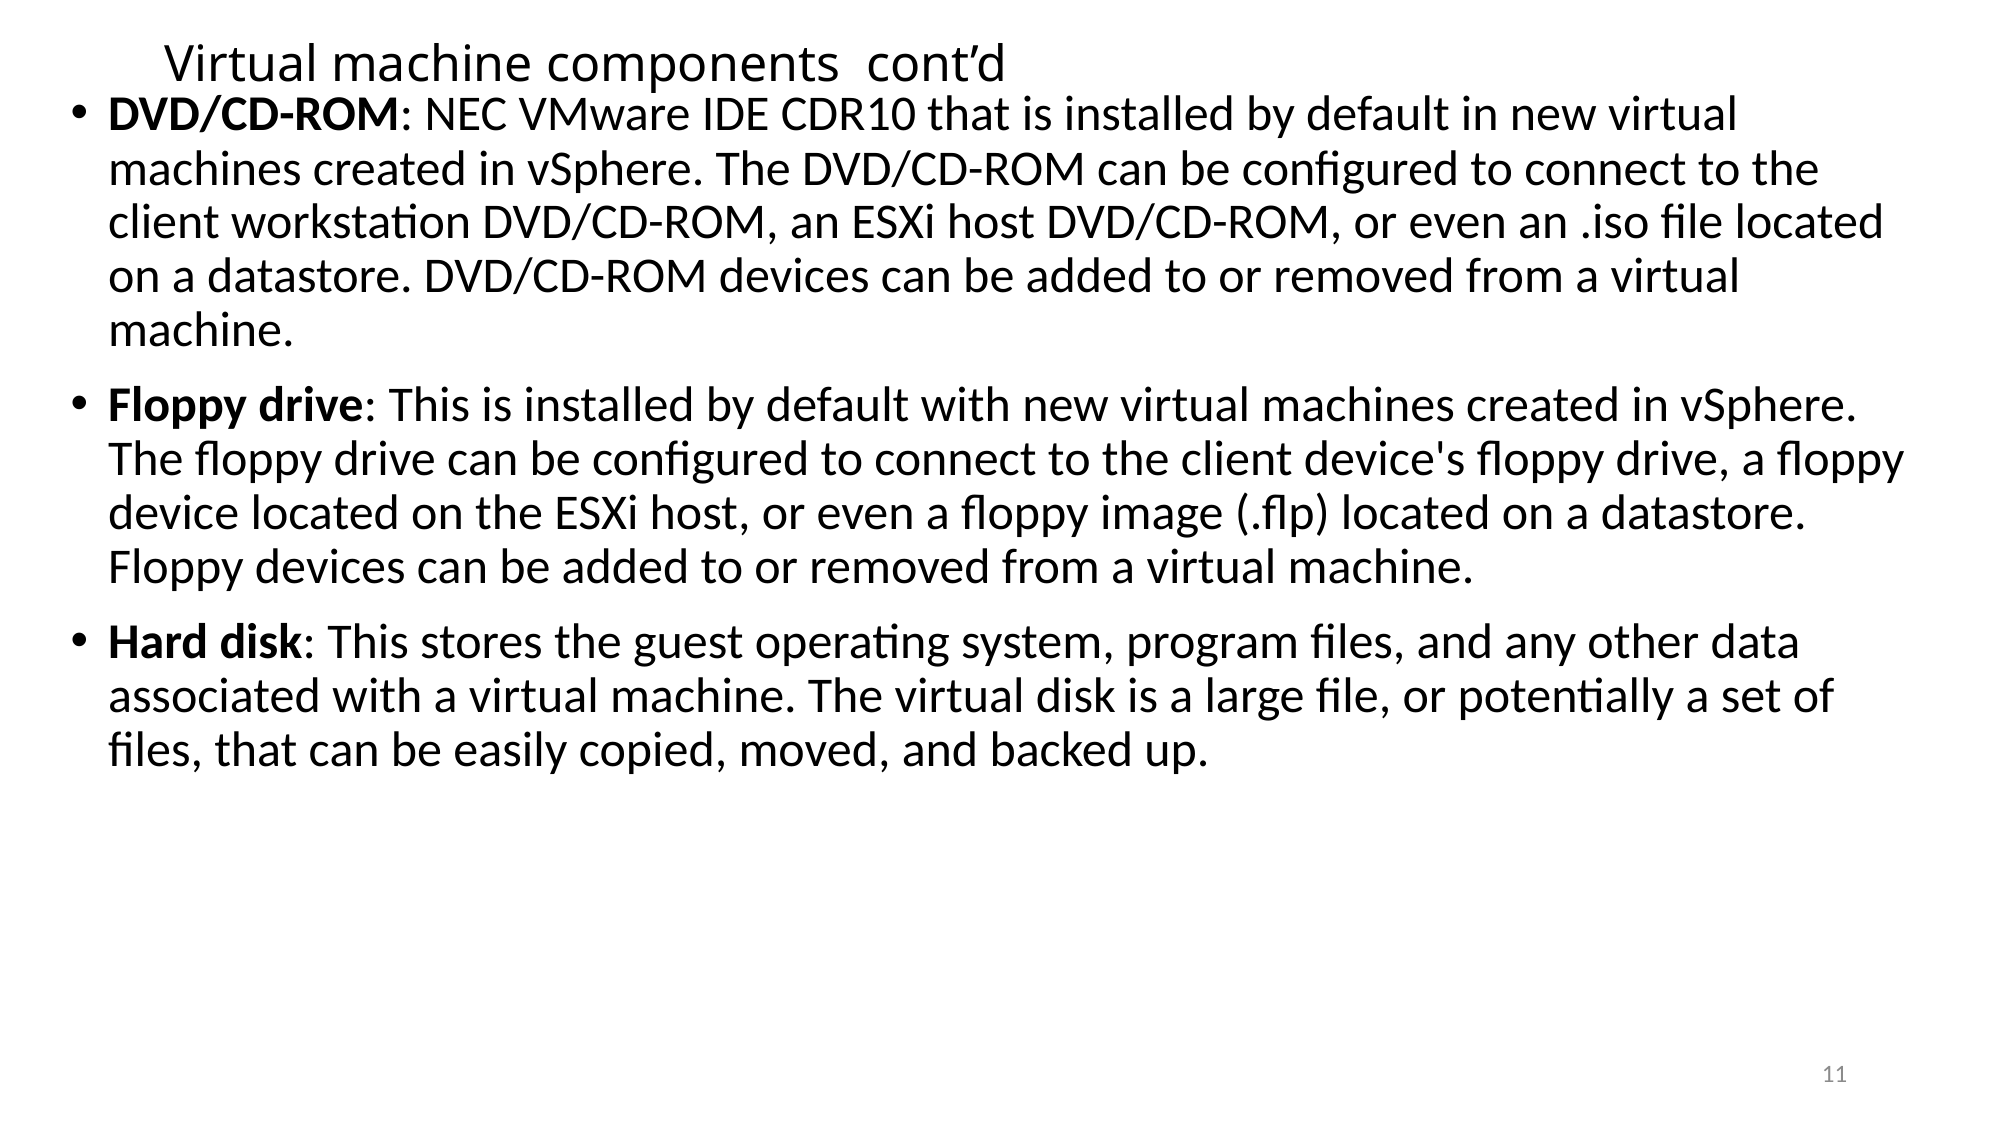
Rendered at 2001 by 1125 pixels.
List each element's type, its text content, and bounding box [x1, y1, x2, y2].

title Virtual machine components cont’d [149, 22, 1849, 80]
list DVD/CD-ROM: NEC VMware IDE CDR10 that is installed by default in new virtual machines created in vSphere. The DVD/CD-ROM can be configured to connect to the client workstation DVD/CD-ROM, an ESXi host DVD/CD-ROM, or even an .iso file located on a datastore. DVD/CD-ROM devices can be added to or removed from a virtual machine. Floppy drive: This is installed by default with new virtual machines created in vSphere. The floppy drive can be configured to connect to the client device's floppy drive, a floppy device located on the ESXi host, or even a floppy image (.flp) located on a datastore. Floppy devices can be added to or removed from a virtual machine. Hard disk: This stores the guest operating system, program files, and any other data associated with a virtual machine. The virtual disk is a large file, or potentially a set of files, that can be easily copied, moved, and backed up. [55, 80, 1942, 1058]
slide_number 11 [1412, 1042, 1863, 1103]
